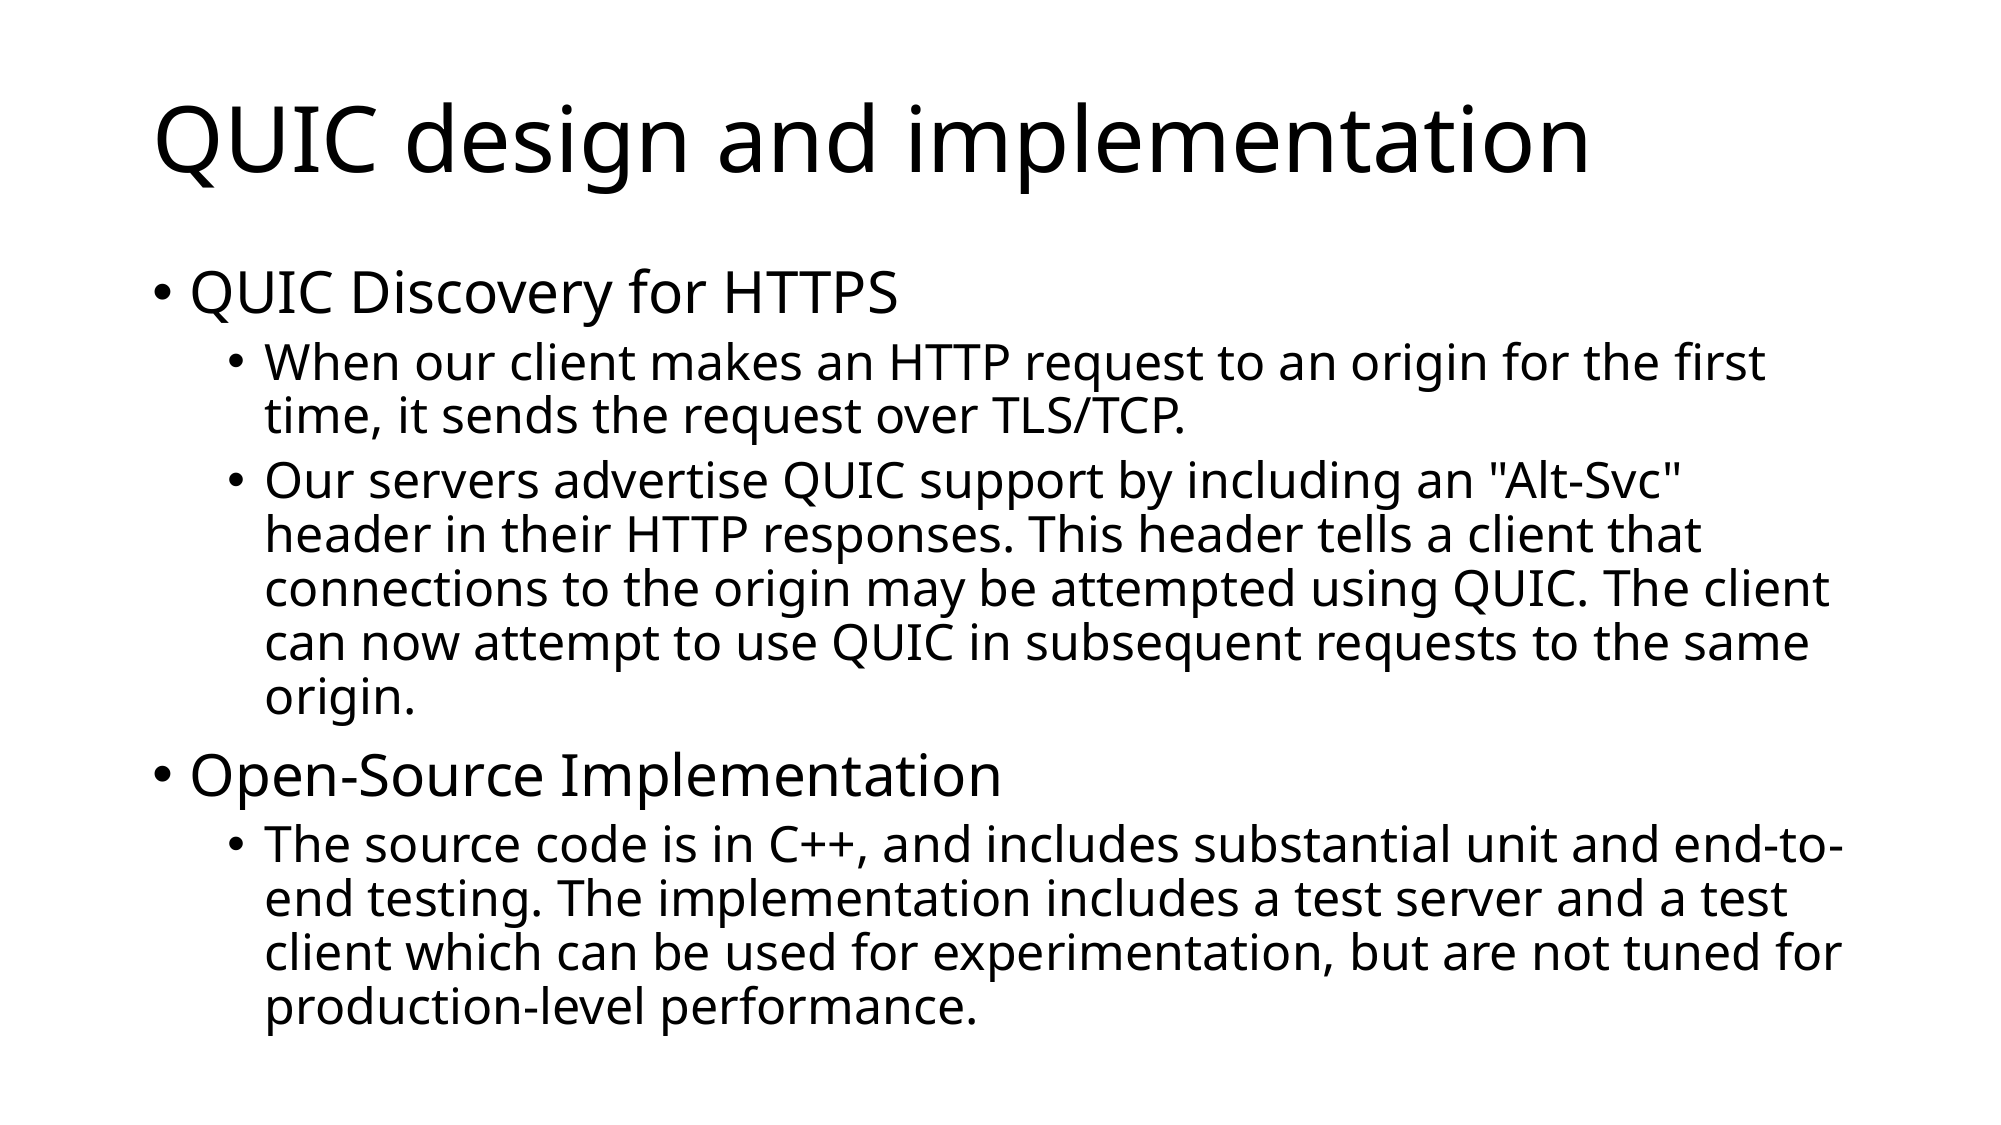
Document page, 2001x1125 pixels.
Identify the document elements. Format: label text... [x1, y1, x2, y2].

title QUIC design and implementation [137, 59, 1863, 227]
list QUIC Discovery for HTTPS When our client makes an HTTP request to an origin for the first time, it sends the request over TLS/TCP. Our servers advertise QUIC support by including an "Alt-Svc" header in their HTTP responses. This header tells a client that connections to the origin may be attempted using QUIC. The client can now attempt to use QUIC in subsequent requests to the same origin. Open-Source Implementation The source code is in C++, and includes substantial unit and end-to-end testing. The implementation includes a test server and a test client which can be used for experimentation, but are not tuned for production-level performance. [137, 255, 1863, 1014]
